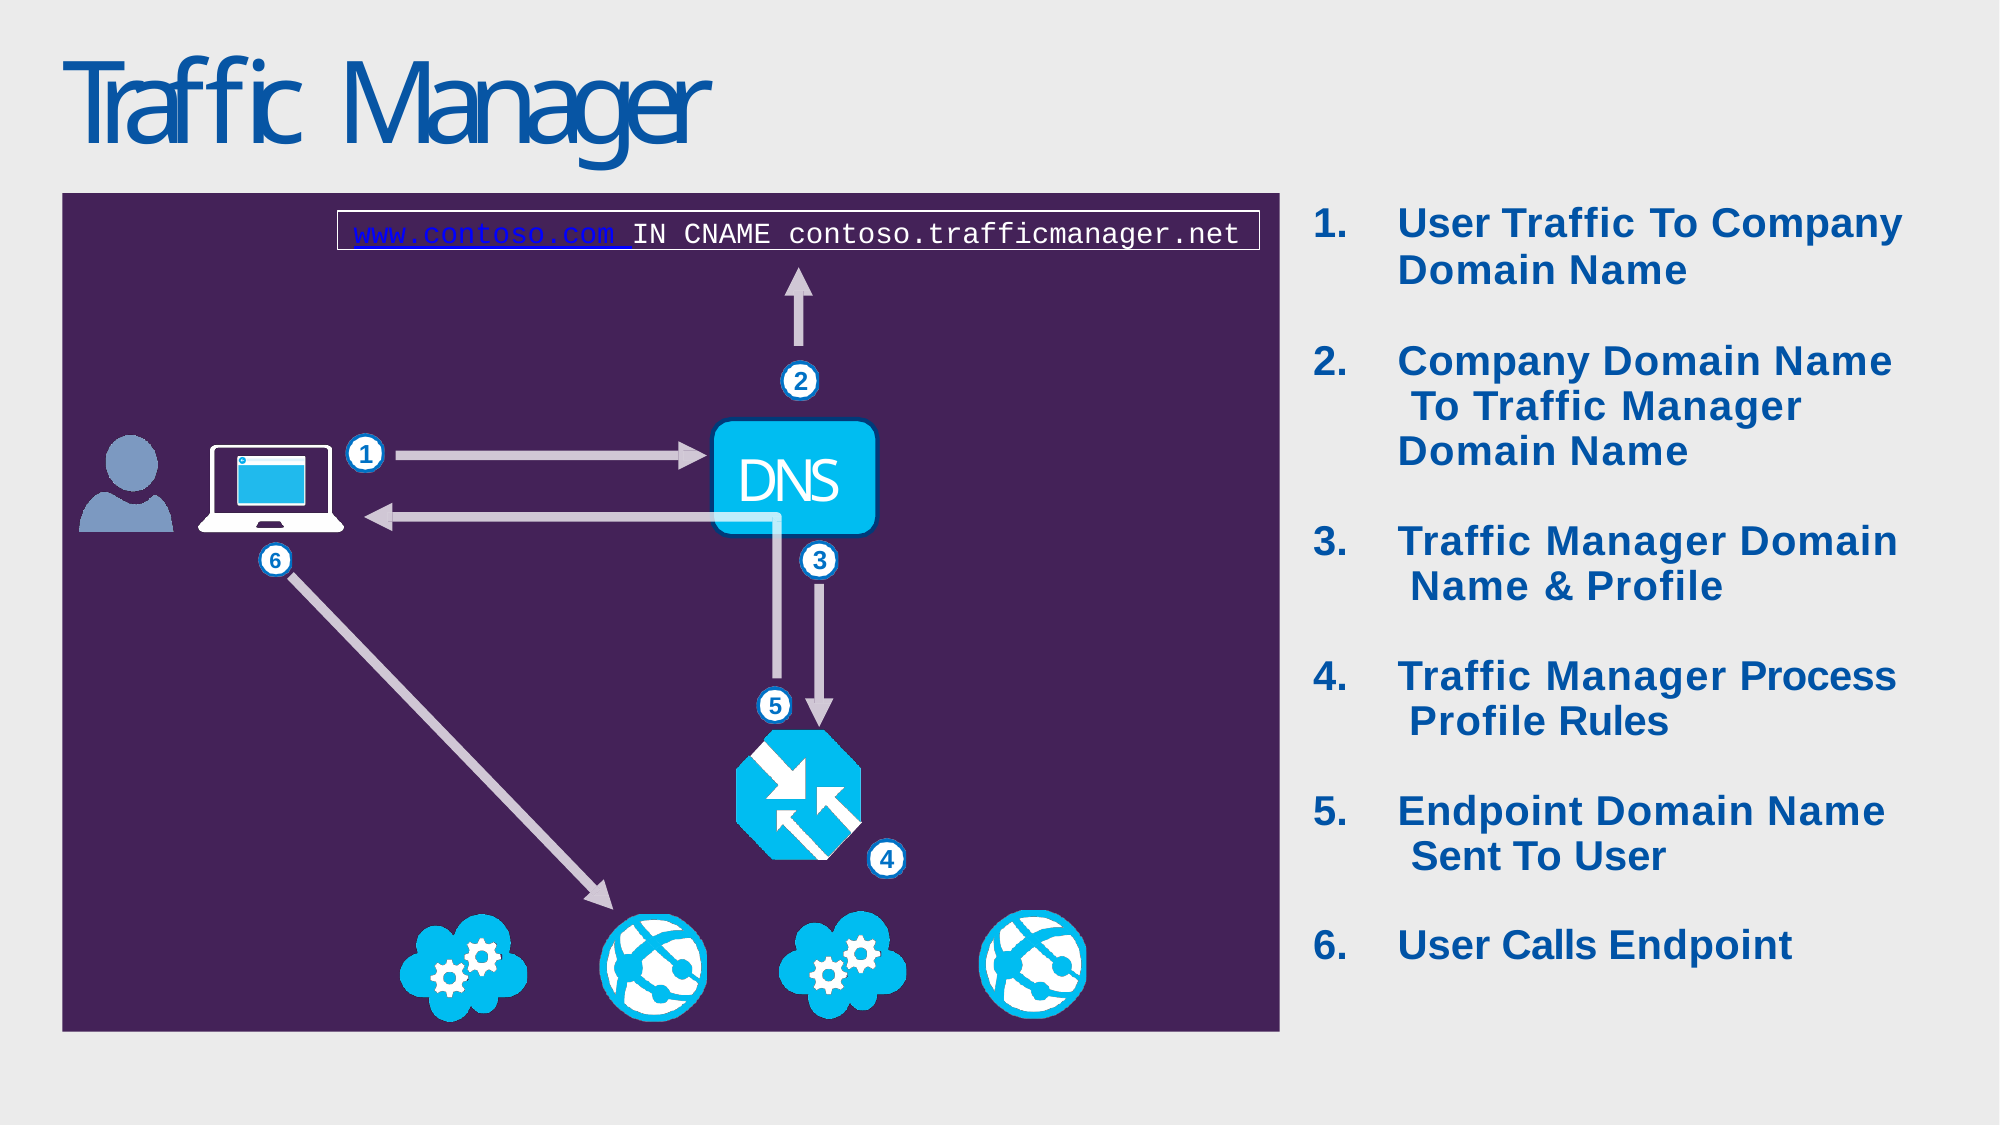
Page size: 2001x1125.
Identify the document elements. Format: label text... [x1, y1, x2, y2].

text_box [599, 913, 707, 1022]
text_box User Traffic To Company Domain Name Company Domain Name To Traffic Manager Domain Name Traffic Manager Domain Name & Profile Traffic Manager Process Profile Rules Endpoint Domain Name Sent To User User Calls Endpoint [1311, 195, 1910, 968]
text_box [804, 583, 834, 727]
text_box [799, 575, 839, 580]
text_box [197, 444, 345, 533]
text_box www.contoso.com IN CNAME contoso.trafficmanager.net [337, 210, 1260, 250]
text_box [784, 267, 813, 346]
title Traffic Manager [60, 27, 772, 218]
text_box [287, 572, 614, 910]
text_box DNS 3 [736, 440, 855, 575]
text_box 4 [879, 840, 897, 874]
text_box [364, 502, 782, 679]
text_box 2 [793, 362, 811, 396]
text_box [778, 900, 907, 1029]
text_box [76, 434, 175, 532]
text_box [62, 193, 1280, 1032]
text_box [345, 433, 385, 473]
text_box [711, 419, 878, 537]
text_box [756, 686, 793, 724]
text_box 6 [269, 543, 284, 573]
text_box [399, 903, 528, 1032]
text_box [866, 838, 907, 879]
text_box 1 [358, 435, 372, 469]
text_box 5 [768, 688, 785, 720]
text_box [733, 729, 863, 860]
text_box [978, 910, 1087, 1019]
text_box [780, 360, 820, 401]
text_box [395, 441, 707, 470]
text_box [258, 542, 293, 577]
